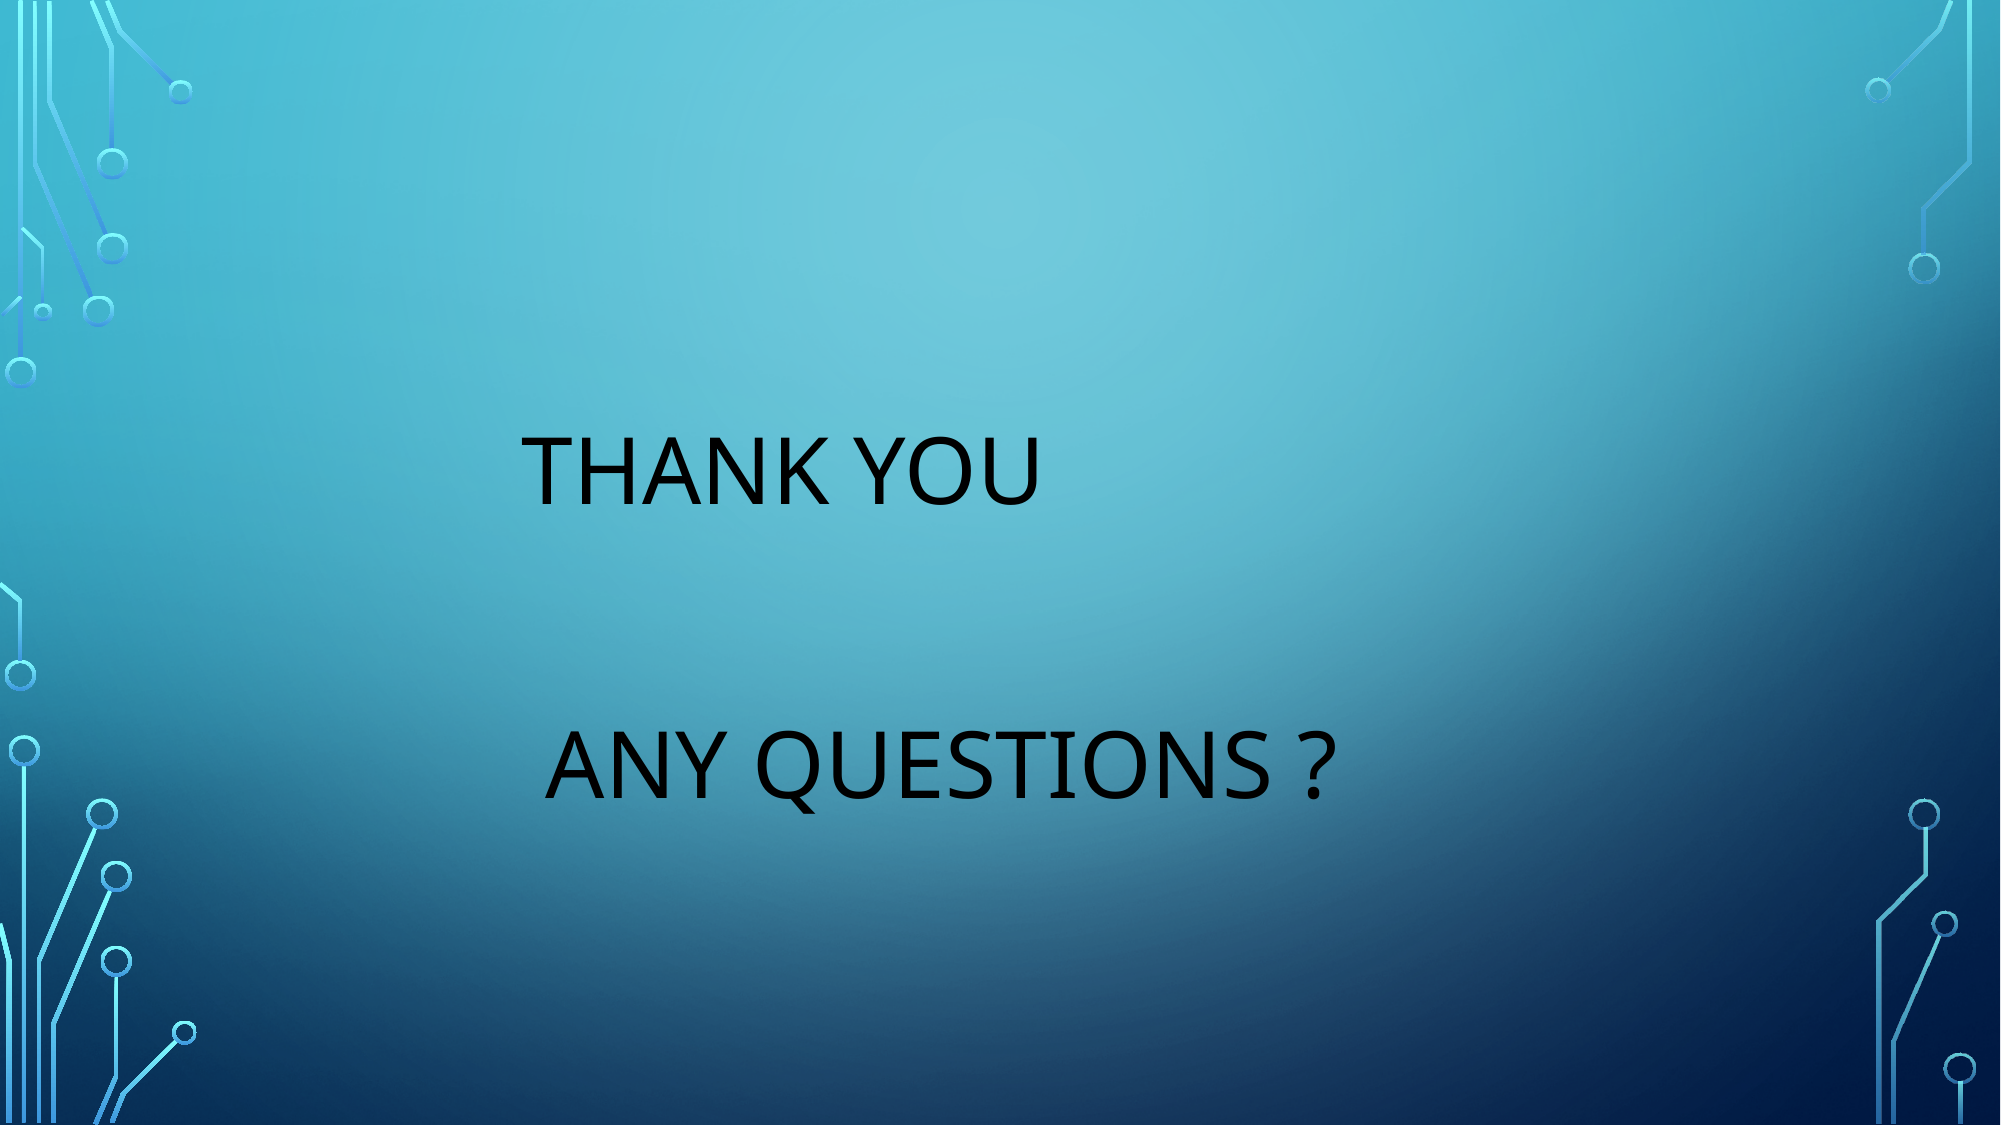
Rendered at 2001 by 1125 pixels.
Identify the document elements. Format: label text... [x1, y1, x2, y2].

list THANK YOU ANY QUESTIONS ? [506, 382, 1813, 831]
